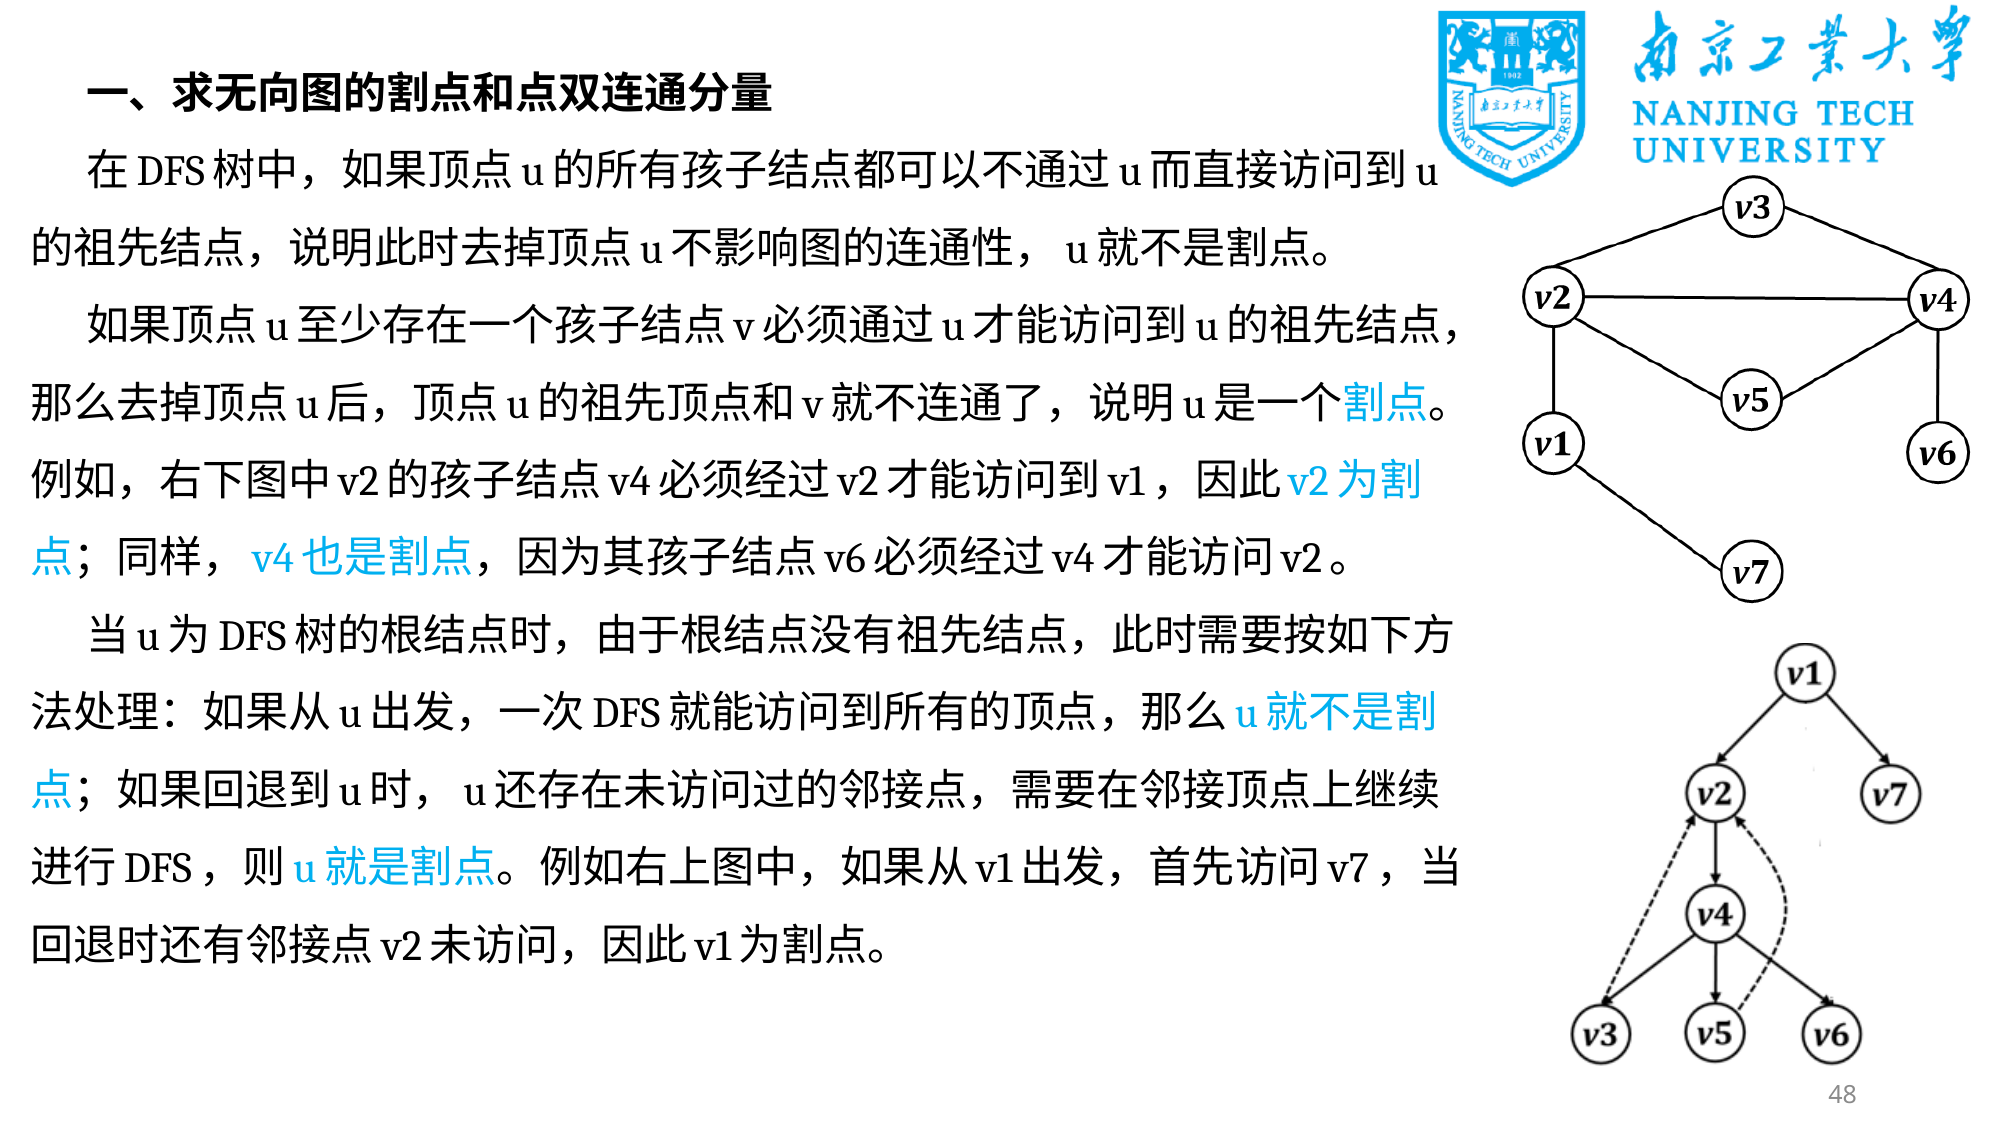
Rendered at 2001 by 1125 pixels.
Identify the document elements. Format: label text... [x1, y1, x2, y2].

picture [1562, 40, 1570, 51]
picture [1434, 0, 2001, 613]
list 一、求无向图的割点和点双连通分量 在DFS树中，如果顶点u的所有孩子结点都可以不通过u而直接访问到u的祖先结点，说明此时去掉顶点u不影响图的连通性，u就不是割点。 如果顶点u至少存在一个孩子结点v必须通过u才能访问到u的祖先结点，那么去掉顶点u后，顶点u的祖先顶点和v就不连通了，说明u是一个割点。例如，右下图中v2的孩子结点v4必须经过v2才能访问到v1，因此v2为割点；同样，v4也是割点，因为其孩子结点v6必须经过v4才能访问v2。 当u为DFS树的根结点时，由于根结点没有祖先结点，此时需要按如下方法处理：如果从u出发，一次DFS就能访问到所有的顶点，那么u就不是割点；如果回退到u时，u还存在未访问过的邻接点，需要在邻接顶点上继续进行DFS，则u就是割点。例如右上图中，如果从v1出发，首先访问v7，当回退时还有邻接点v2未访问，因此v1为割点。 [15, 32, 1480, 1064]
picture [1570, 19, 1578, 26]
picture [1483, 130, 1541, 145]
picture [1504, 55, 1508, 68]
picture [1509, 33, 1516, 45]
picture [1543, 30, 1549, 39]
picture [1553, 30, 1560, 36]
picture [1480, 27, 1578, 127]
picture [1447, 19, 1462, 28]
picture [1495, 19, 1529, 26]
picture [1515, 55, 1521, 68]
slide_number 48 [1421, 1066, 1872, 1125]
picture [1569, 643, 1926, 1069]
picture [1464, 19, 1491, 44]
picture [1532, 19, 1566, 42]
picture [1480, 83, 1578, 178]
